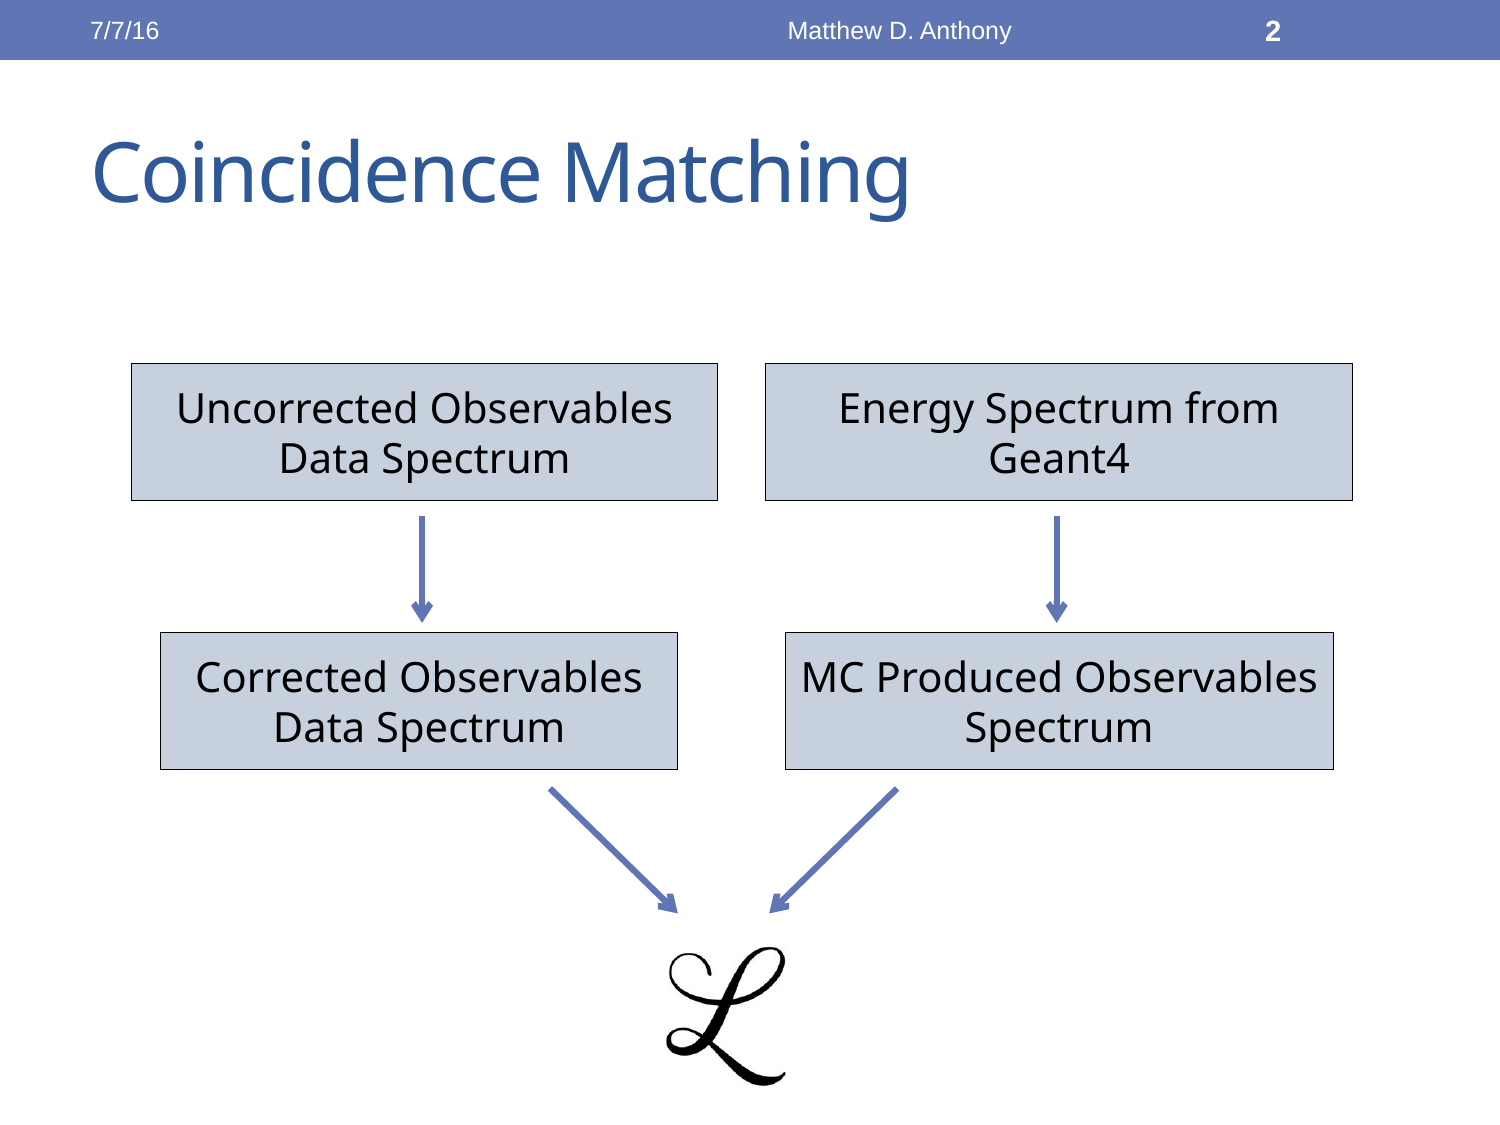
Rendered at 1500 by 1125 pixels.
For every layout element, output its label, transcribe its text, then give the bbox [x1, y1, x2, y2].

text_box Uncorrected Observables Data Spectrum [131, 363, 718, 501]
text_box MC Produced Observables Spectrum [785, 632, 1334, 770]
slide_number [75, 3, 550, 57]
text_box Energy Spectrum from Geant4 [765, 363, 1353, 501]
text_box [768, 788, 898, 914]
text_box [549, 788, 679, 914]
title Coincidence Matching [75, 87, 1425, 250]
list Corrected Observables Data Spectrum [160, 632, 678, 770]
slide_number 2 [1250, 3, 1425, 57]
footer Matthew D. Anthony [562, 3, 1238, 57]
picture [641, 935, 812, 1105]
